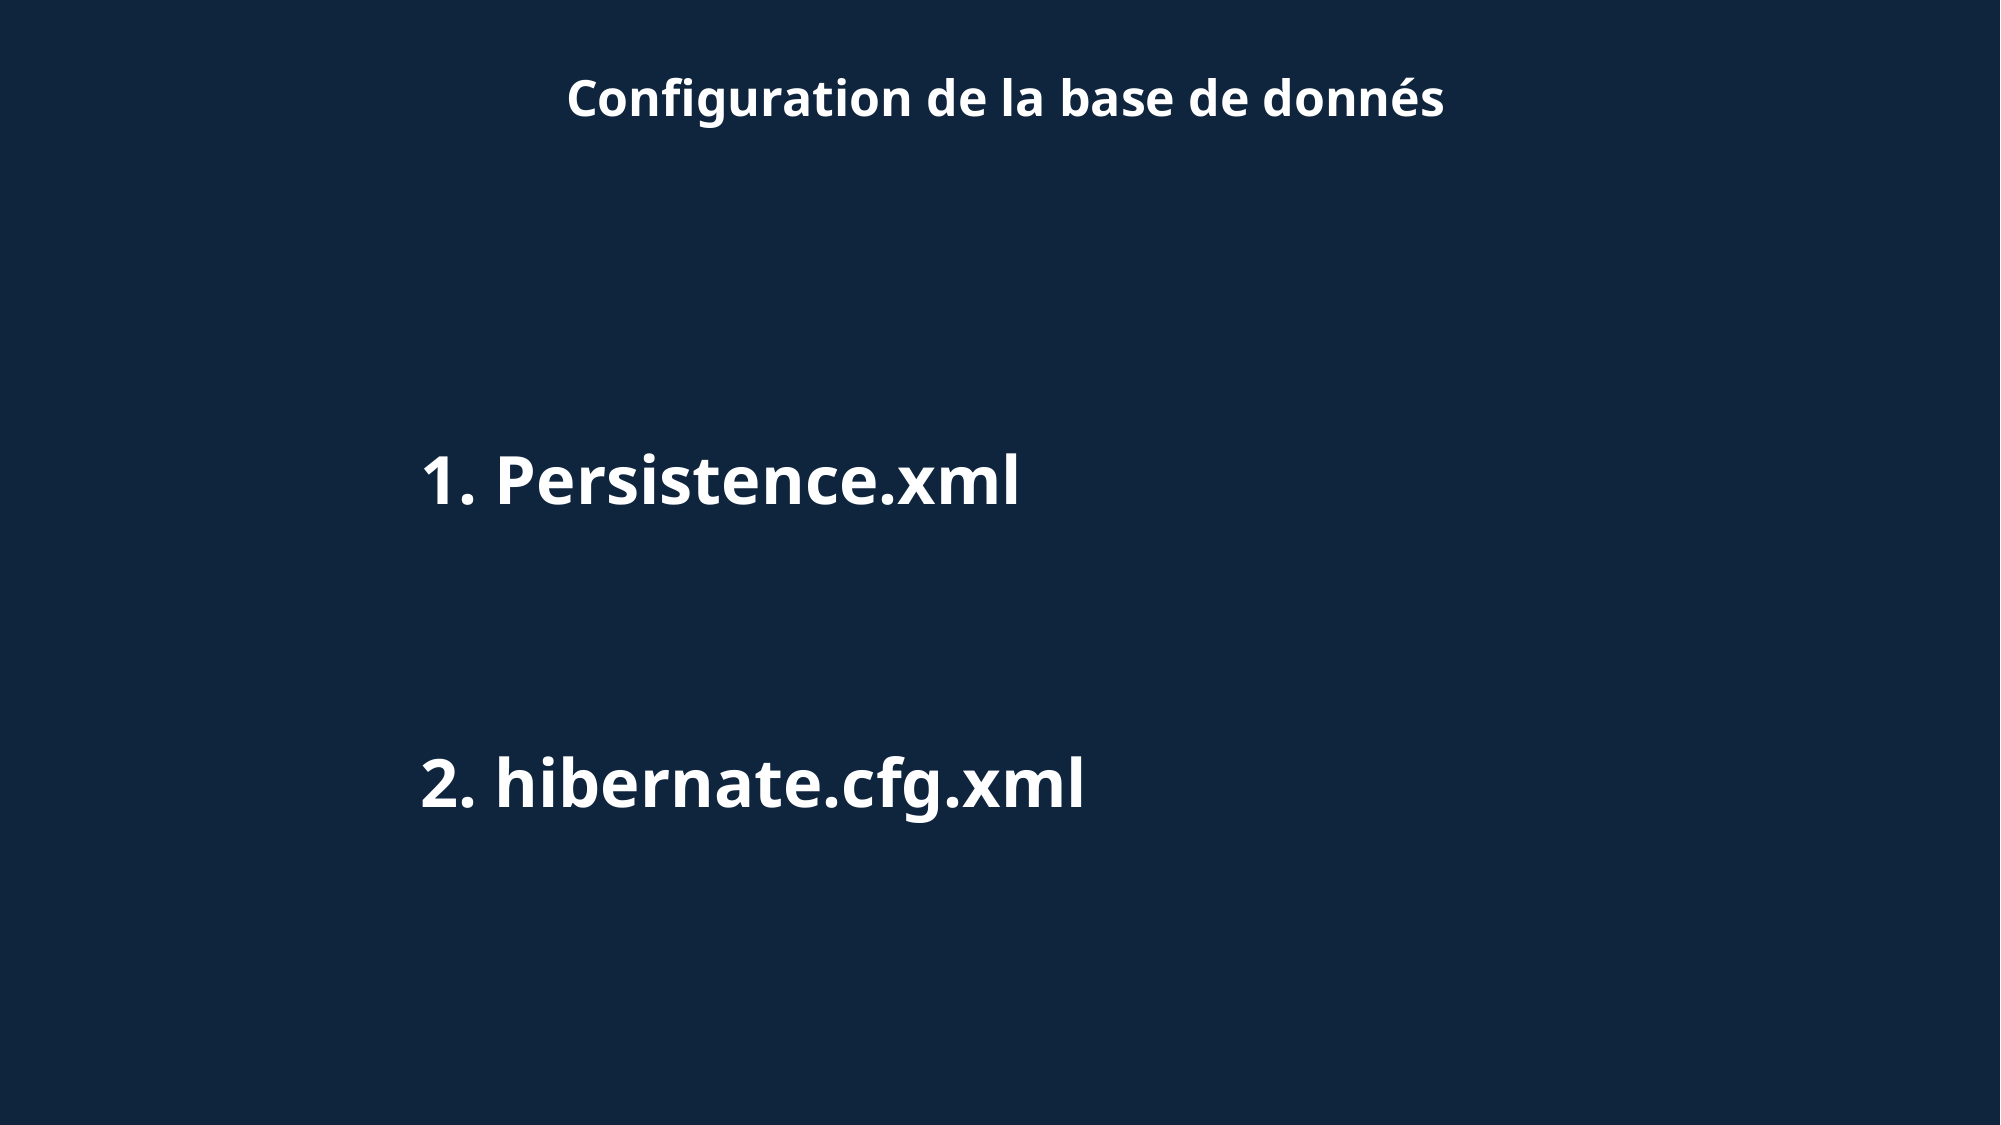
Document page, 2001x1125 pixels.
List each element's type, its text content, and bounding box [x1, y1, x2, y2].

text_box Configuration de la base de donnés [361, 43, 1650, 119]
text_box 2. hibernate.cfg.xml [978, 683, 1257, 839]
picture [178, 215, 978, 894]
text_box 1. Persistence.xml [978, 380, 1257, 535]
